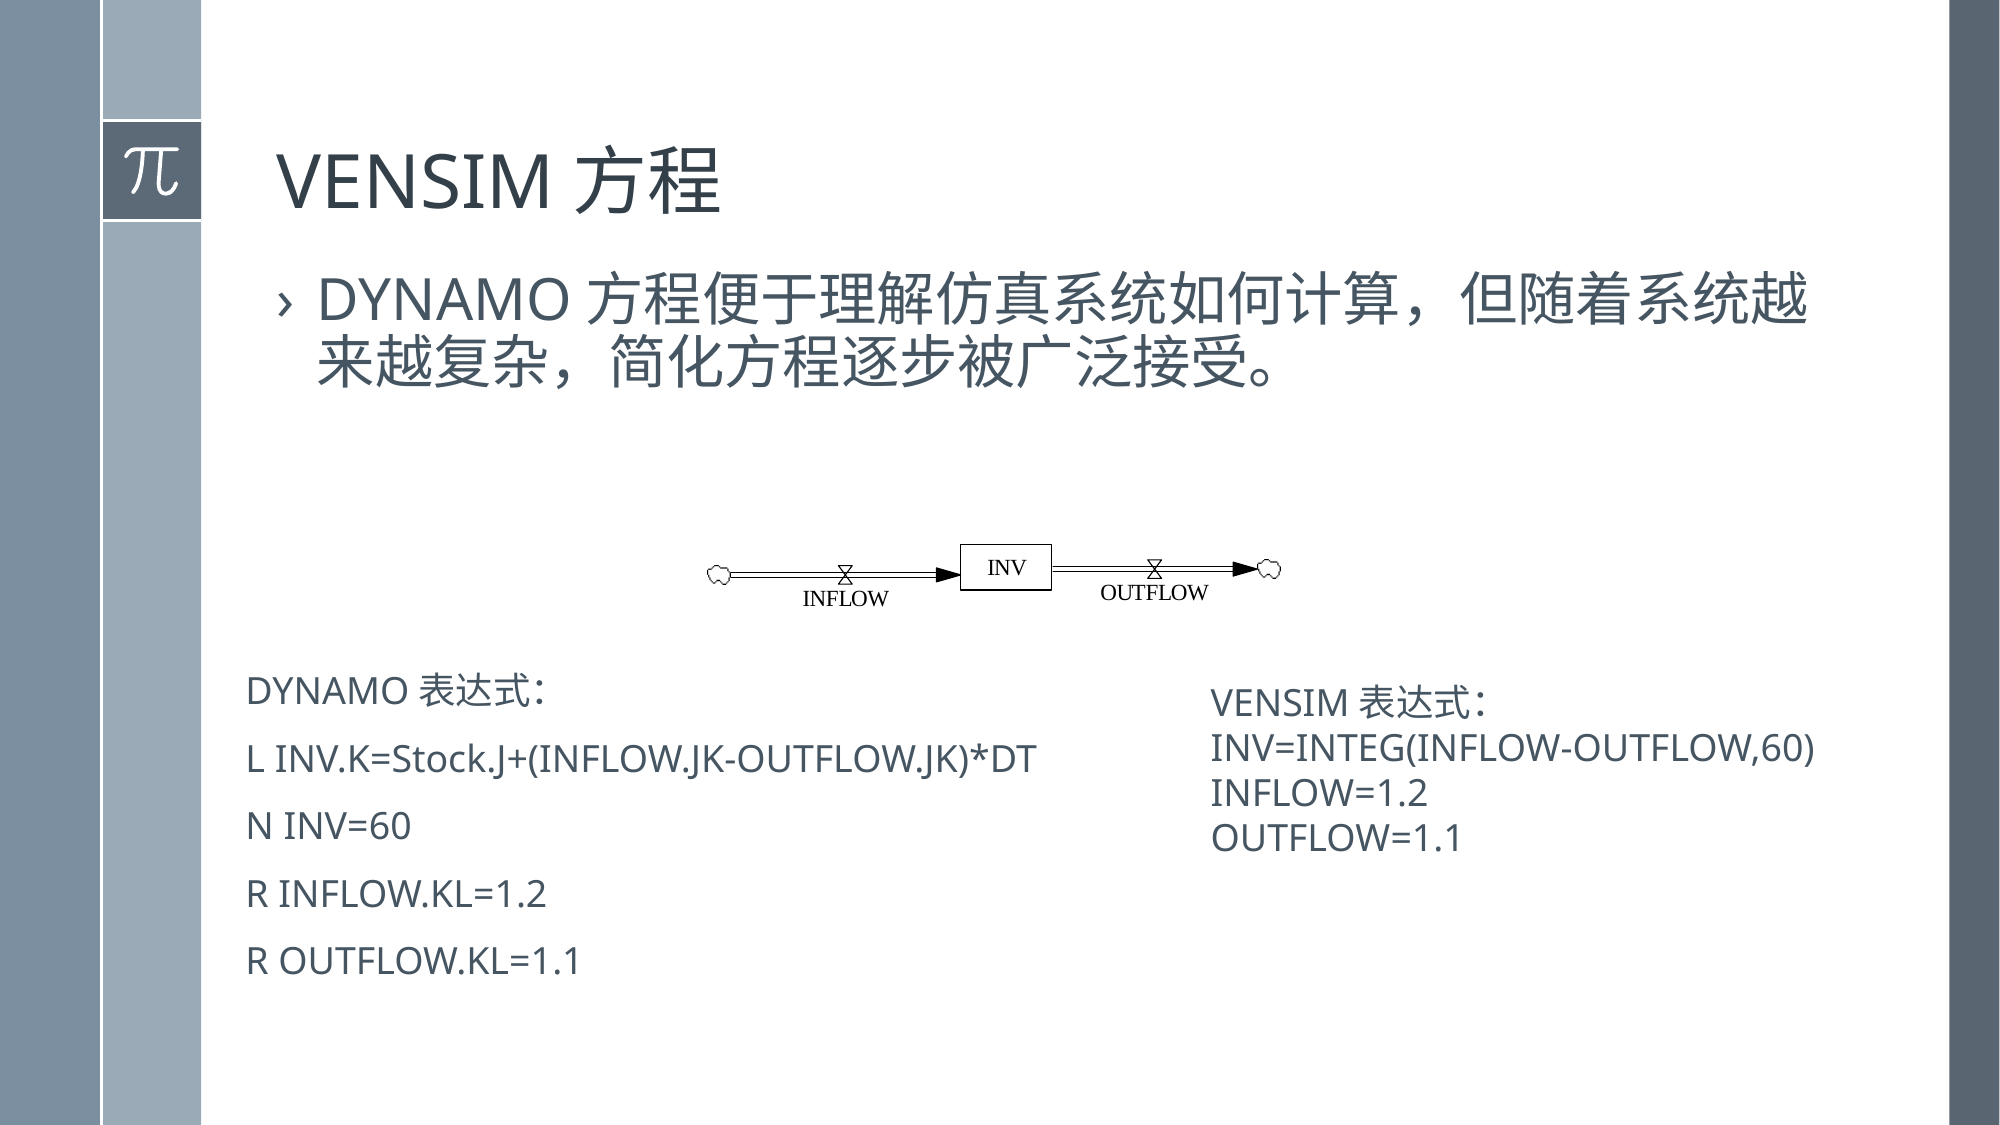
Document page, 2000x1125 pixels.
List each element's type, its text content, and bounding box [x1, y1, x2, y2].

picture [657, 479, 1392, 674]
text_box VENSIM表达式： INV=INTEG(INFLOW-OUTFLOW,60) INFLOW=1.2 OUTFLOW=1.1 [1195, 671, 1830, 866]
text_box DYNAMO表达式： L INV.K=Stock.J+(INFLOW.JK-OUTFLOW.JK)*DT N INV=60 R INFLOW.KL=1.2 R OUTFLOW.KL=1.1 [230, 637, 1053, 990]
list DYNAMO方程便于理解仿真系统如何计算，但随着系统越来越复杂，简化方程逐步被广泛接受。 [261, 262, 1867, 1013]
title VENSIM方程 [261, 29, 1867, 233]
